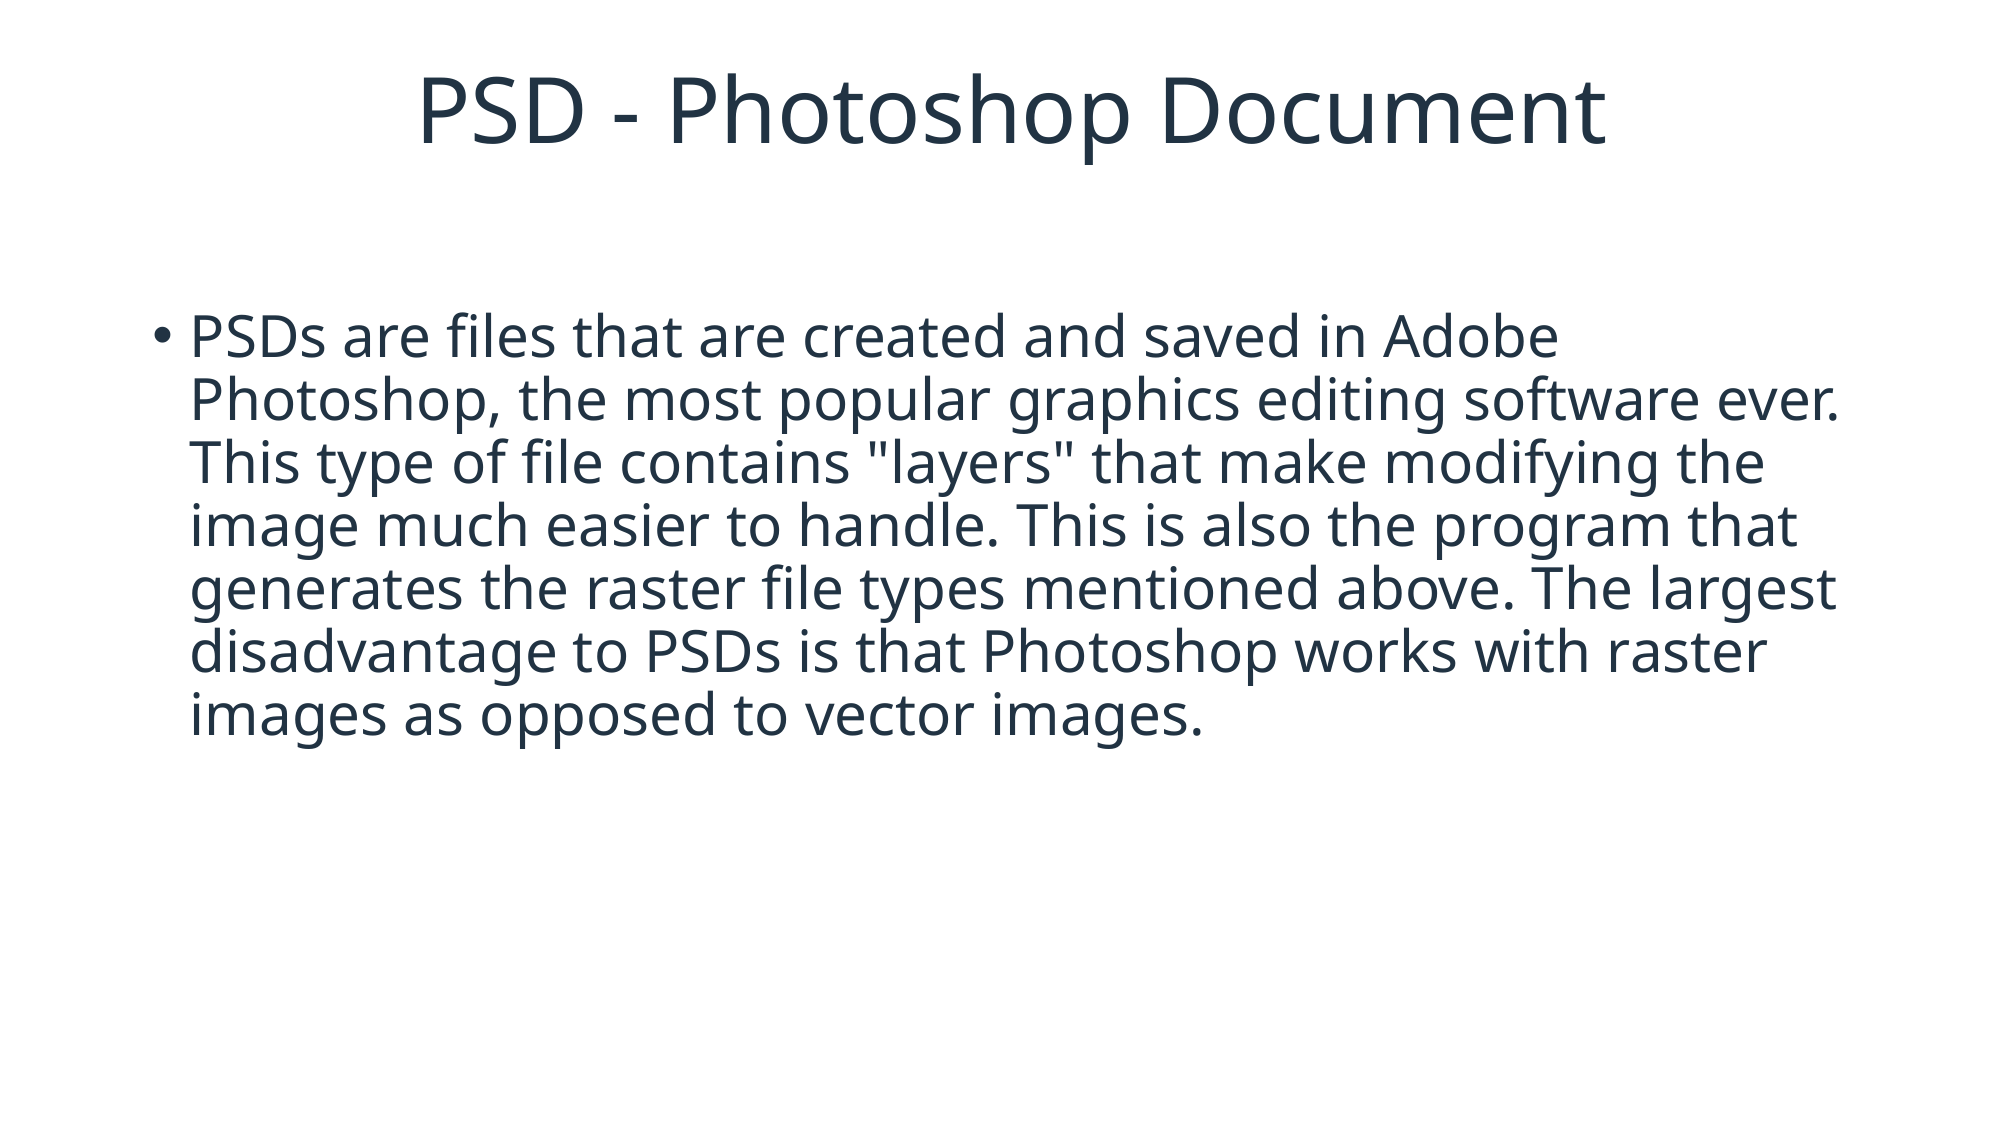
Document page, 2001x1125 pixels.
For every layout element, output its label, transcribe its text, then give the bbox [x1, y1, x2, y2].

title PSD - Photoshop Document [137, 59, 1863, 278]
list PSDs are files that are created and saved in Adobe Photoshop, the most popular graphics editing software ever. This type of file contains "layers" that make modifying the image much easier to handle. This is also the program that generates the raster file types mentioned above. The largest disadvantage to PSDs is that Photoshop works with raster images as opposed to vector images. [137, 299, 1863, 1014]
